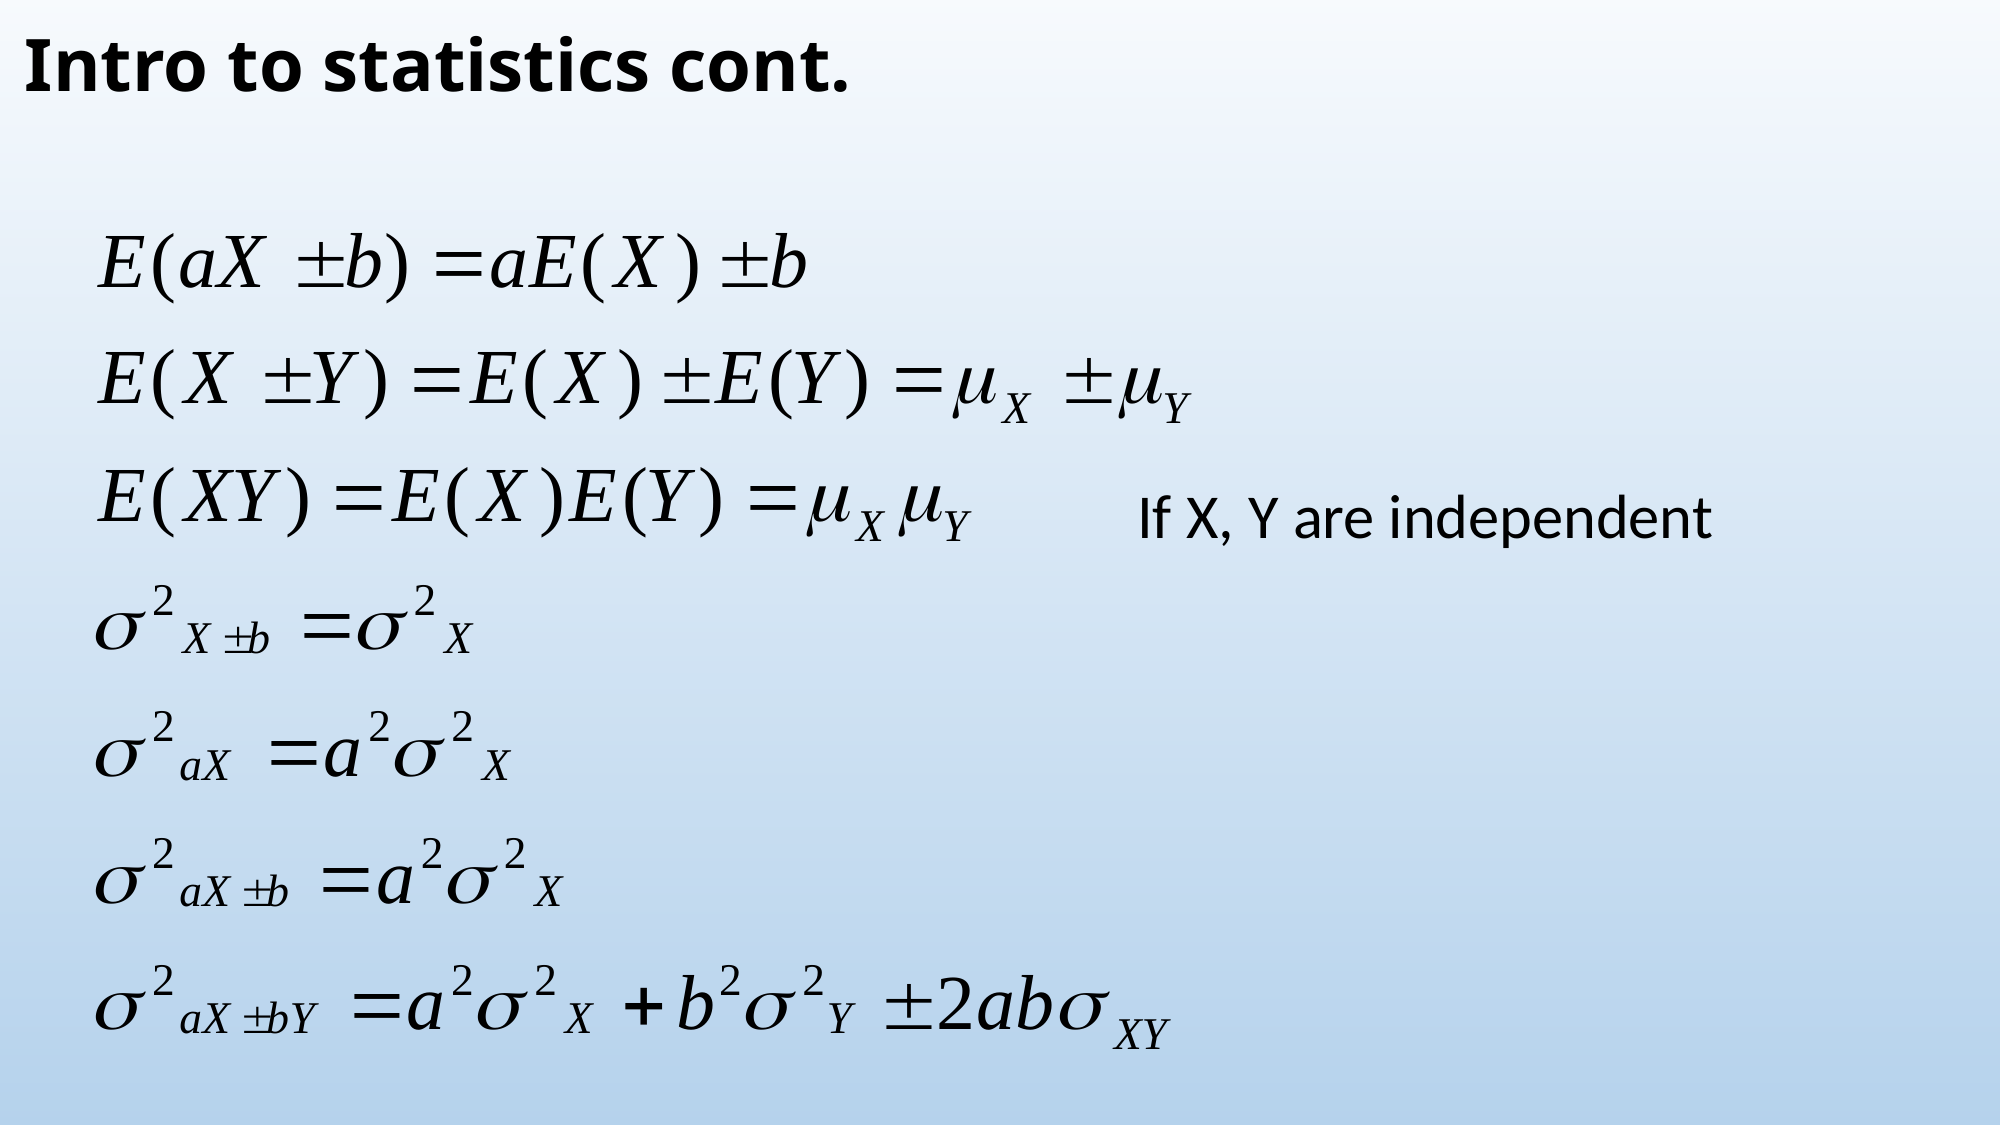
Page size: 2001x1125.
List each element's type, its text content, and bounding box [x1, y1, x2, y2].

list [83, 215, 1213, 1065]
text_box If X, Y are independent [1213, 468, 1868, 559]
title Intro to statistics cont. [9, 0, 975, 145]
